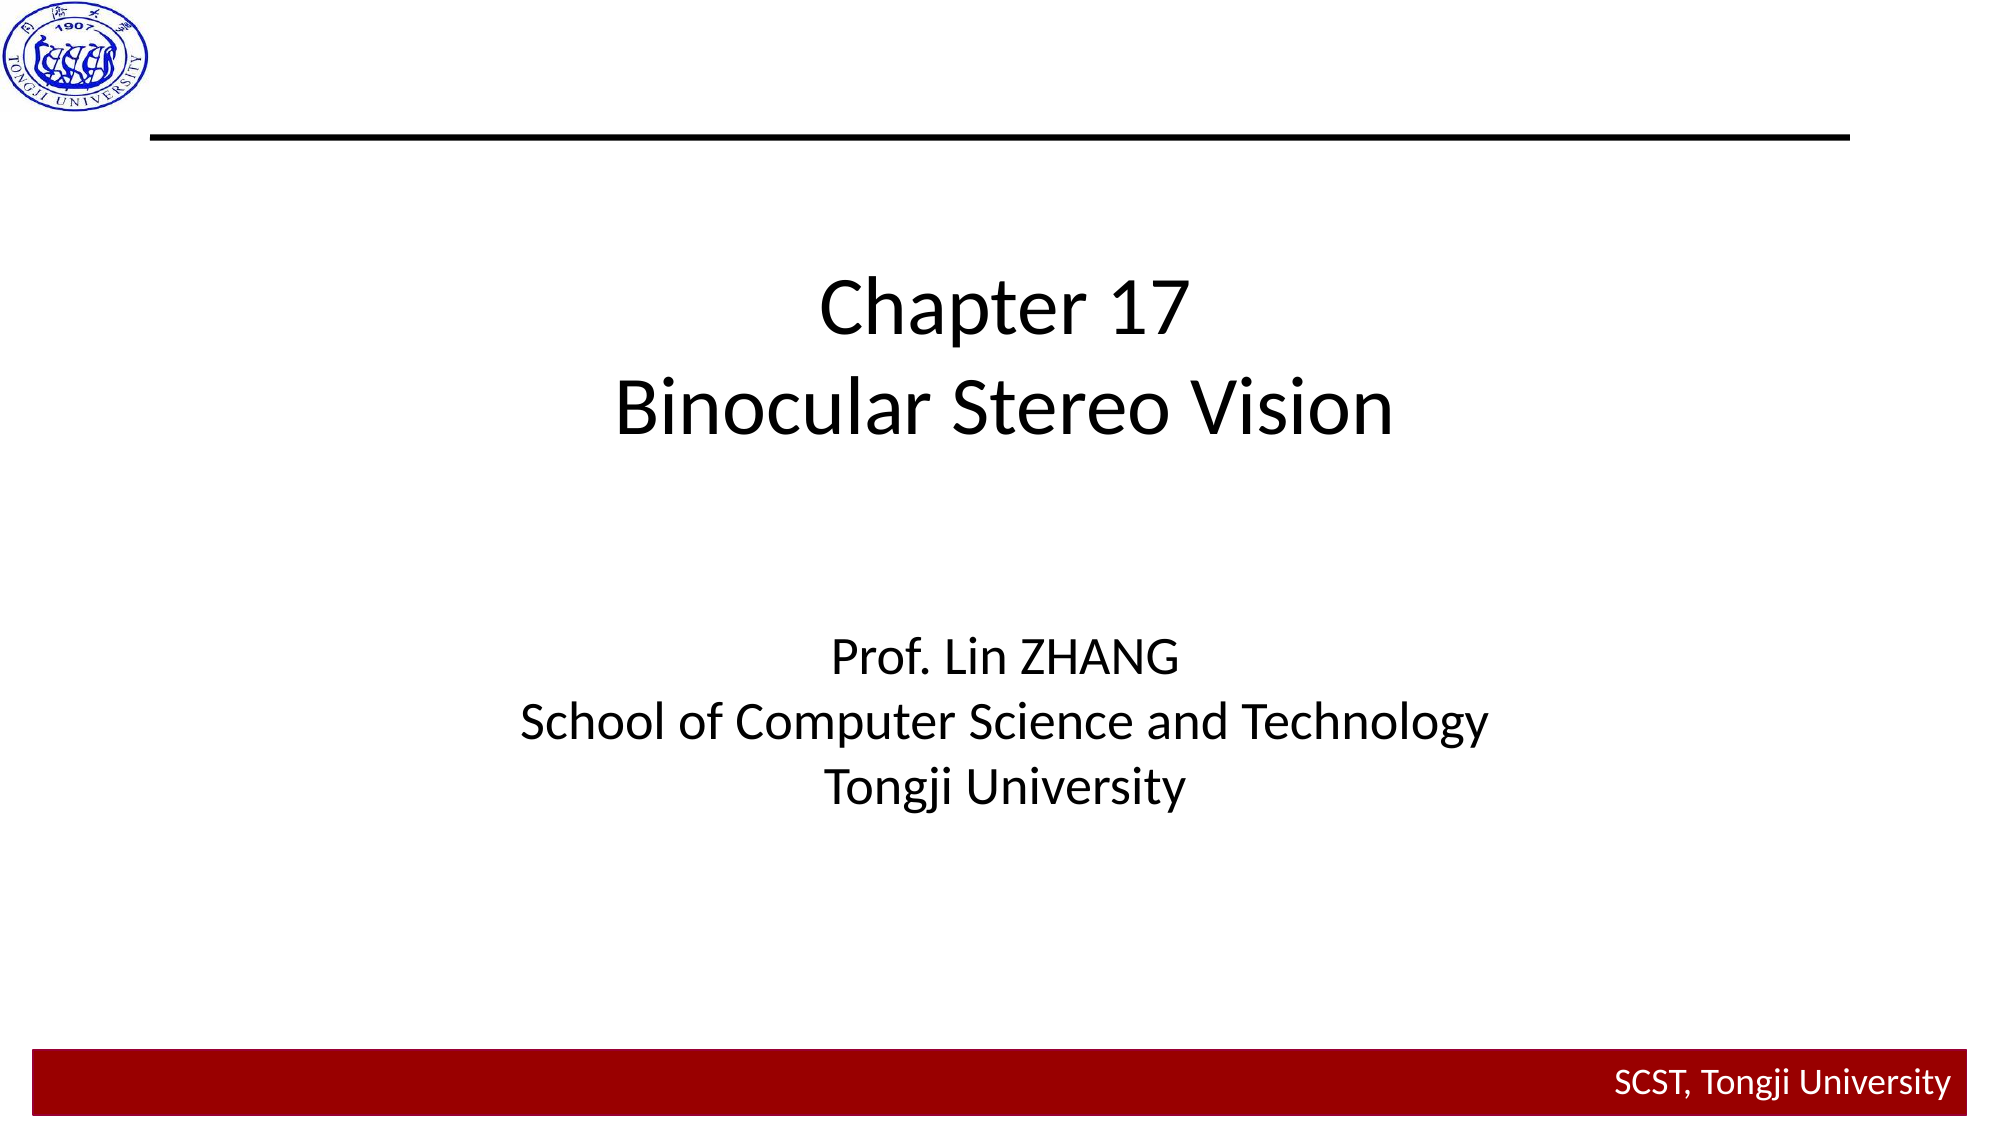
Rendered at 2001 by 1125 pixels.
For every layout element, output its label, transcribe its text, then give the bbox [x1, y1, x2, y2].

text_box Prof. Lin ZHANG School of Computer Science and Technology Tongji University [485, 592, 1526, 843]
text_box Chapter 17 Binocular Stereo Vision [131, 182, 1880, 520]
picture [0, 0, 150, 112]
